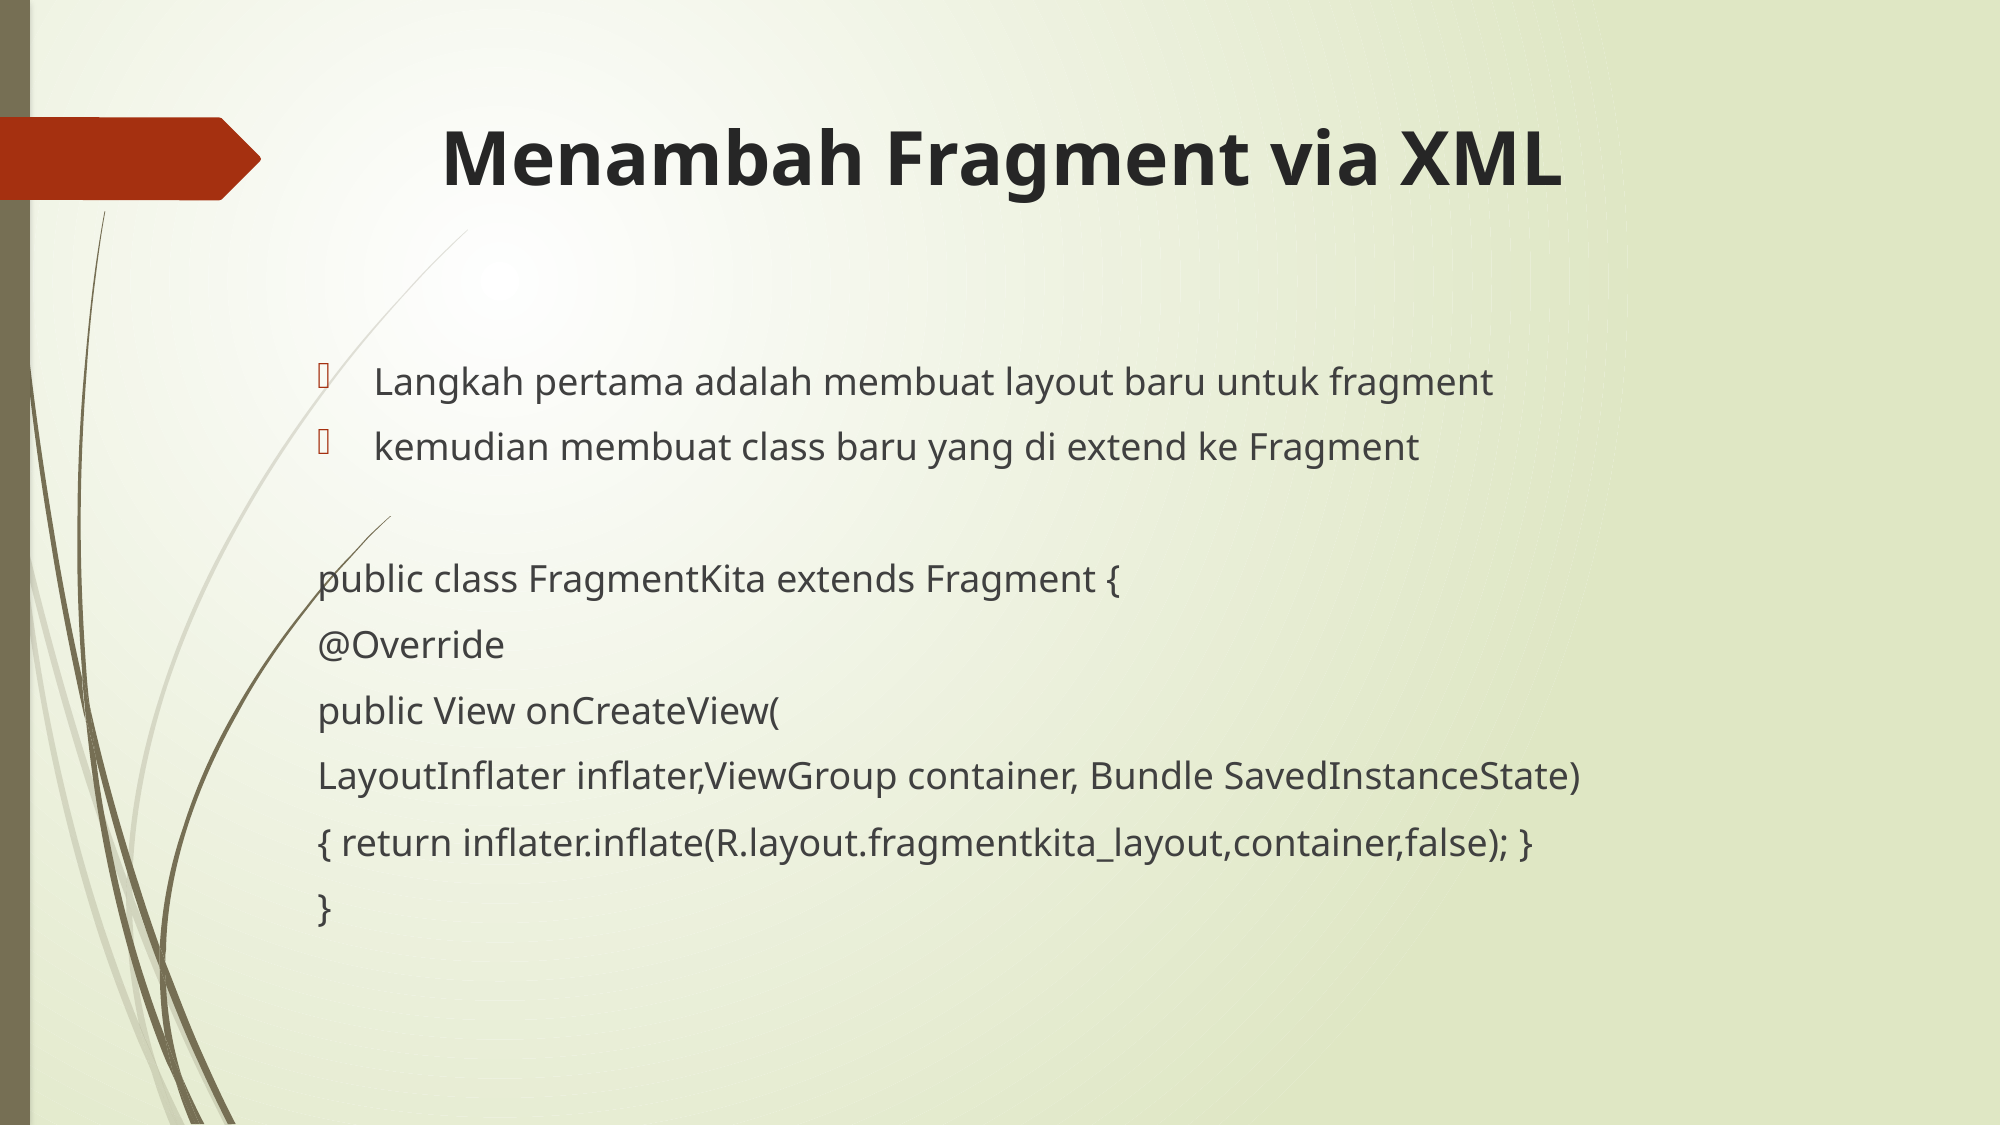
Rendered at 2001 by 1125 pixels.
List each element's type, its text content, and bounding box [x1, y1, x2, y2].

list Langkah pertama adalah membuat layout baru untuk fragment kemudian membuat class baru yang di extend ke Fragment public class FragmentKita extends Fragment { @Override public View onCreateView( LayoutInflater inflater,ViewGroup container, Bundle SavedInstanceState) { return inflater.inflate(R.layout.fragmentkita_layout,container,false); } } [302, 350, 1762, 970]
title Menambah Fragment via XML [425, 102, 1888, 313]
